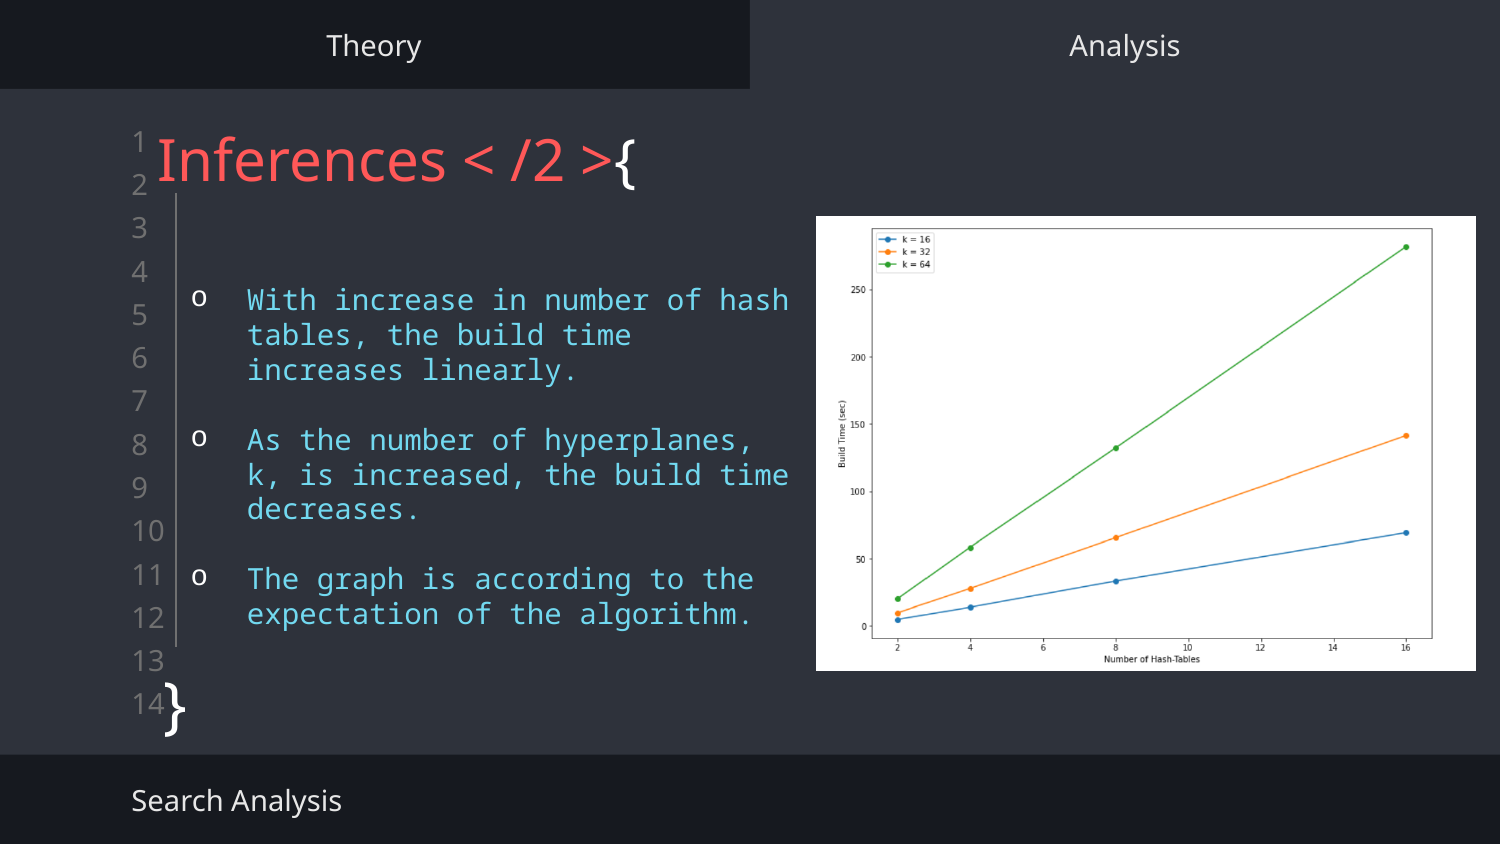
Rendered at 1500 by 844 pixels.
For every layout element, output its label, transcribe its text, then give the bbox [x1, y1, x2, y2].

subtitle Search Analysis [116, 770, 915, 829]
text_box Theory [0, 15, 749, 74]
text_box With increase in number of hash tables, the build time increases linearly. As the number of hyperplanes, k, is increased, the build time decreases. The graph is according to the expectation of the algorithm. [221, 273, 809, 638]
title Inferences < /2 >{ [142, 114, 852, 202]
picture [815, 215, 1477, 671]
text_box Analysis [749, 15, 1500, 74]
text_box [134, 192, 218, 757]
